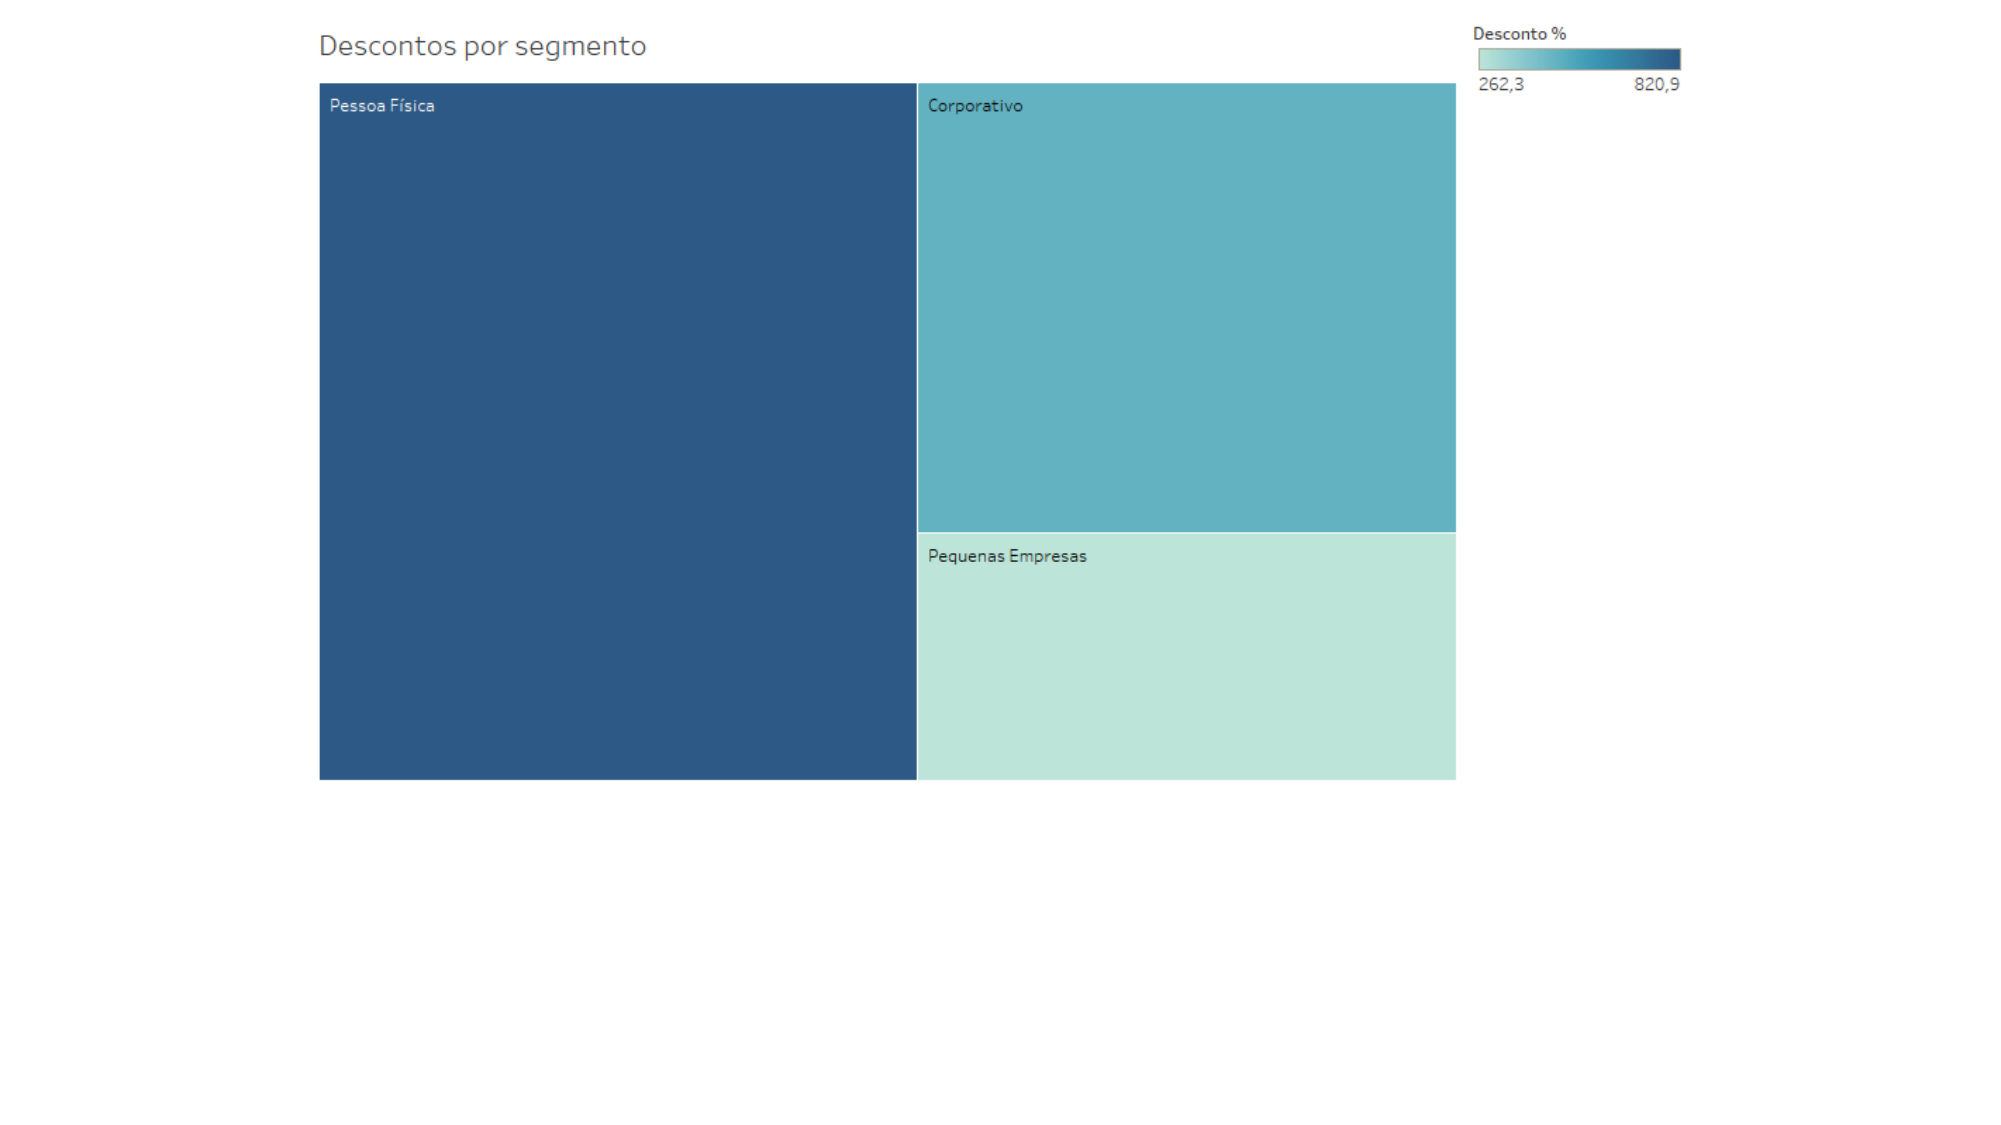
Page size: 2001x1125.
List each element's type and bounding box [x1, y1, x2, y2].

picture [296, 0, 1704, 1125]
